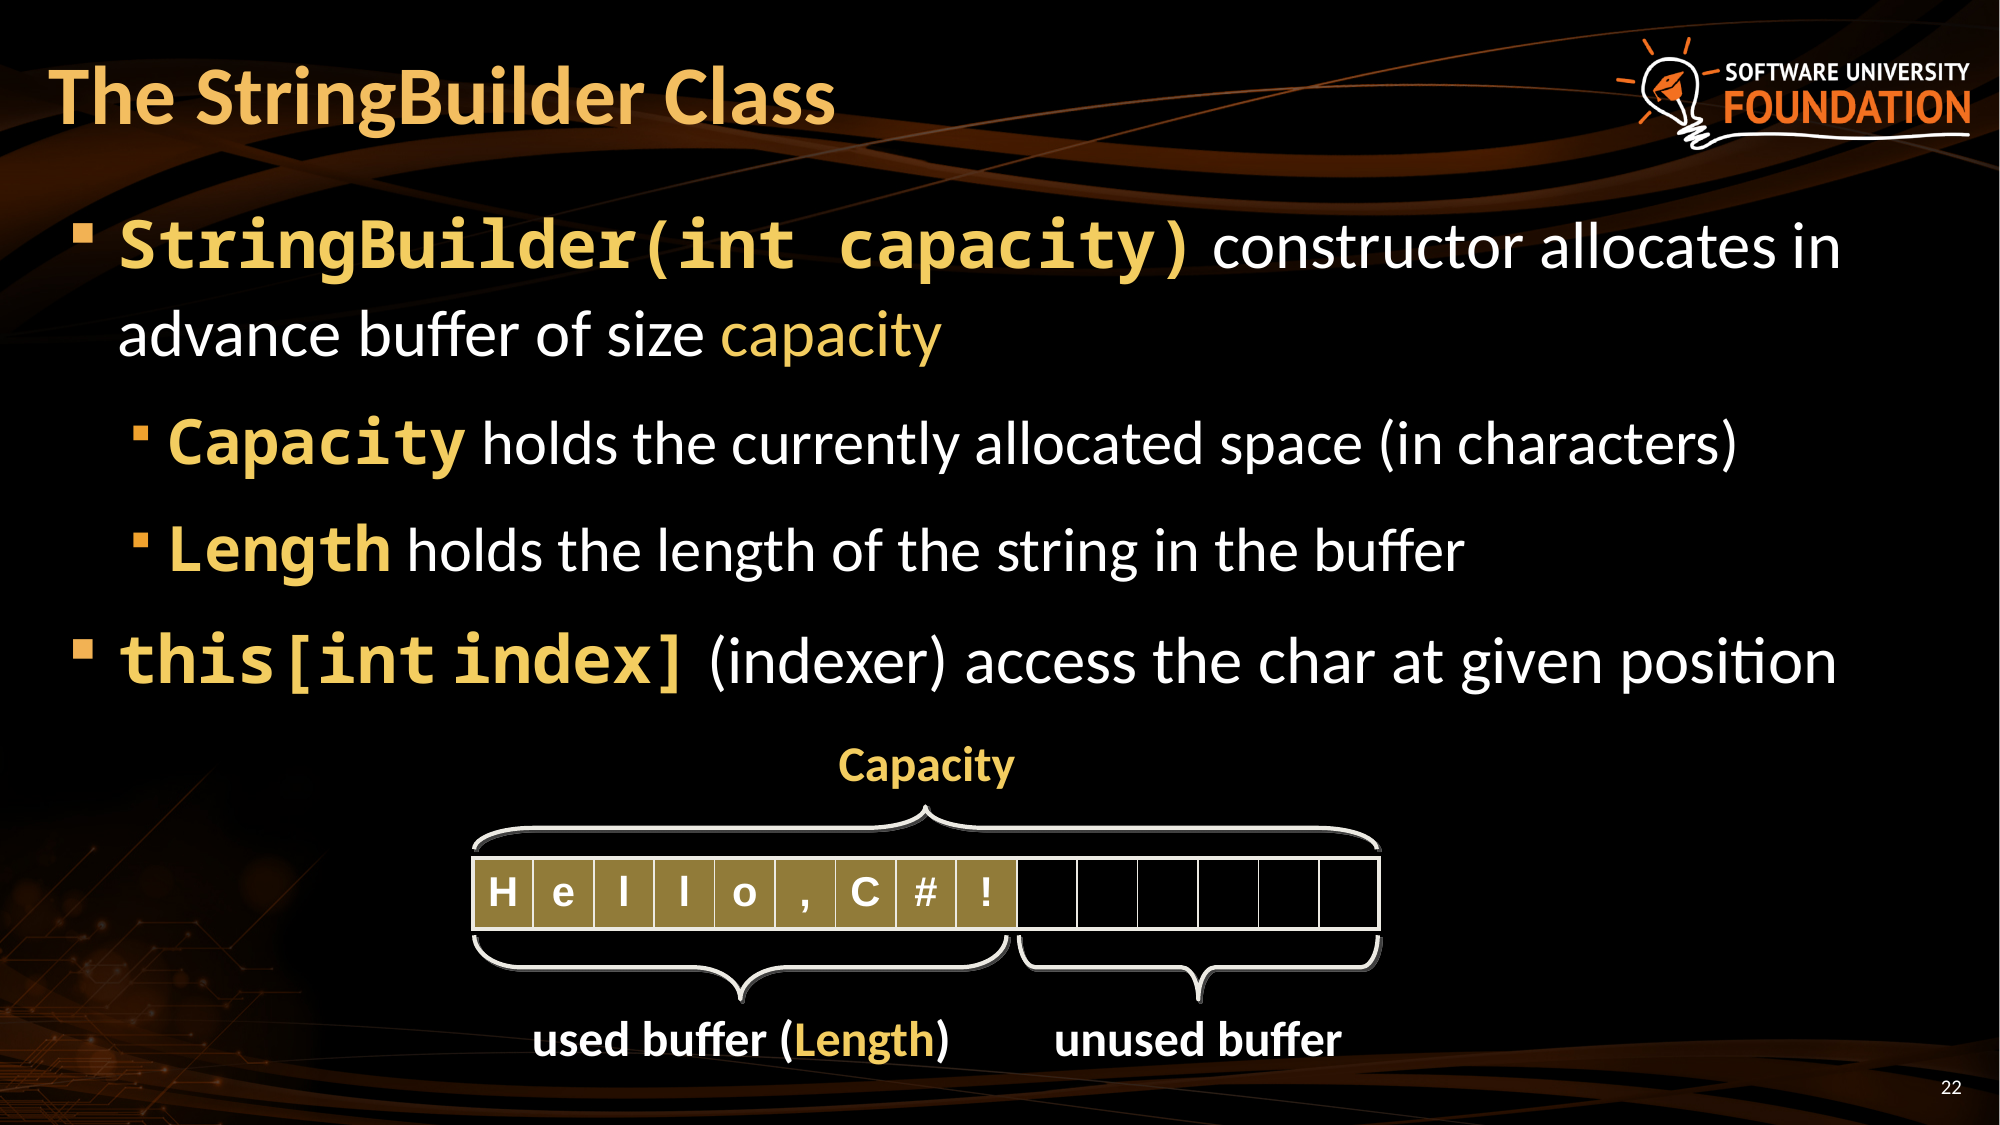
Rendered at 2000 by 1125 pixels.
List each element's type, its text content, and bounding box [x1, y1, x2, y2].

table_header # [897, 860, 955, 927]
text_box Capacity [823, 723, 1031, 799]
table_header , [776, 860, 835, 927]
table_header l [655, 860, 714, 927]
table_header [1320, 860, 1377, 927]
table_header [1078, 860, 1137, 927]
table_header [1018, 860, 1076, 927]
text_box [474, 806, 1377, 850]
list StringBuilder(int capacity) constructor allocates in advance buffer of size capacity Capacity holds the currently allocated space (in characters) Length holds the length of the string in the buffer this[int index] (indexer) access the char at given position [49, 187, 1888, 1071]
text_box used buffer (Length) [475, 999, 997, 1074]
title The StringBuilder Class [30, 6, 1602, 189]
text_box [474, 935, 1007, 999]
table_header ! [957, 860, 1016, 927]
table_header [1199, 860, 1258, 927]
table_header e [534, 860, 593, 927]
table_header H [475, 860, 532, 927]
table_header o [715, 860, 774, 927]
slide_number 22 [1897, 1070, 1968, 1103]
table_header C [836, 860, 895, 927]
table_header l [595, 860, 653, 927]
picture [0, 0, 2000, 1125]
text_box unused buffer [997, 999, 1400, 1074]
text_box [1018, 935, 1378, 999]
table_header [1259, 860, 1318, 927]
table_header [1138, 860, 1197, 927]
